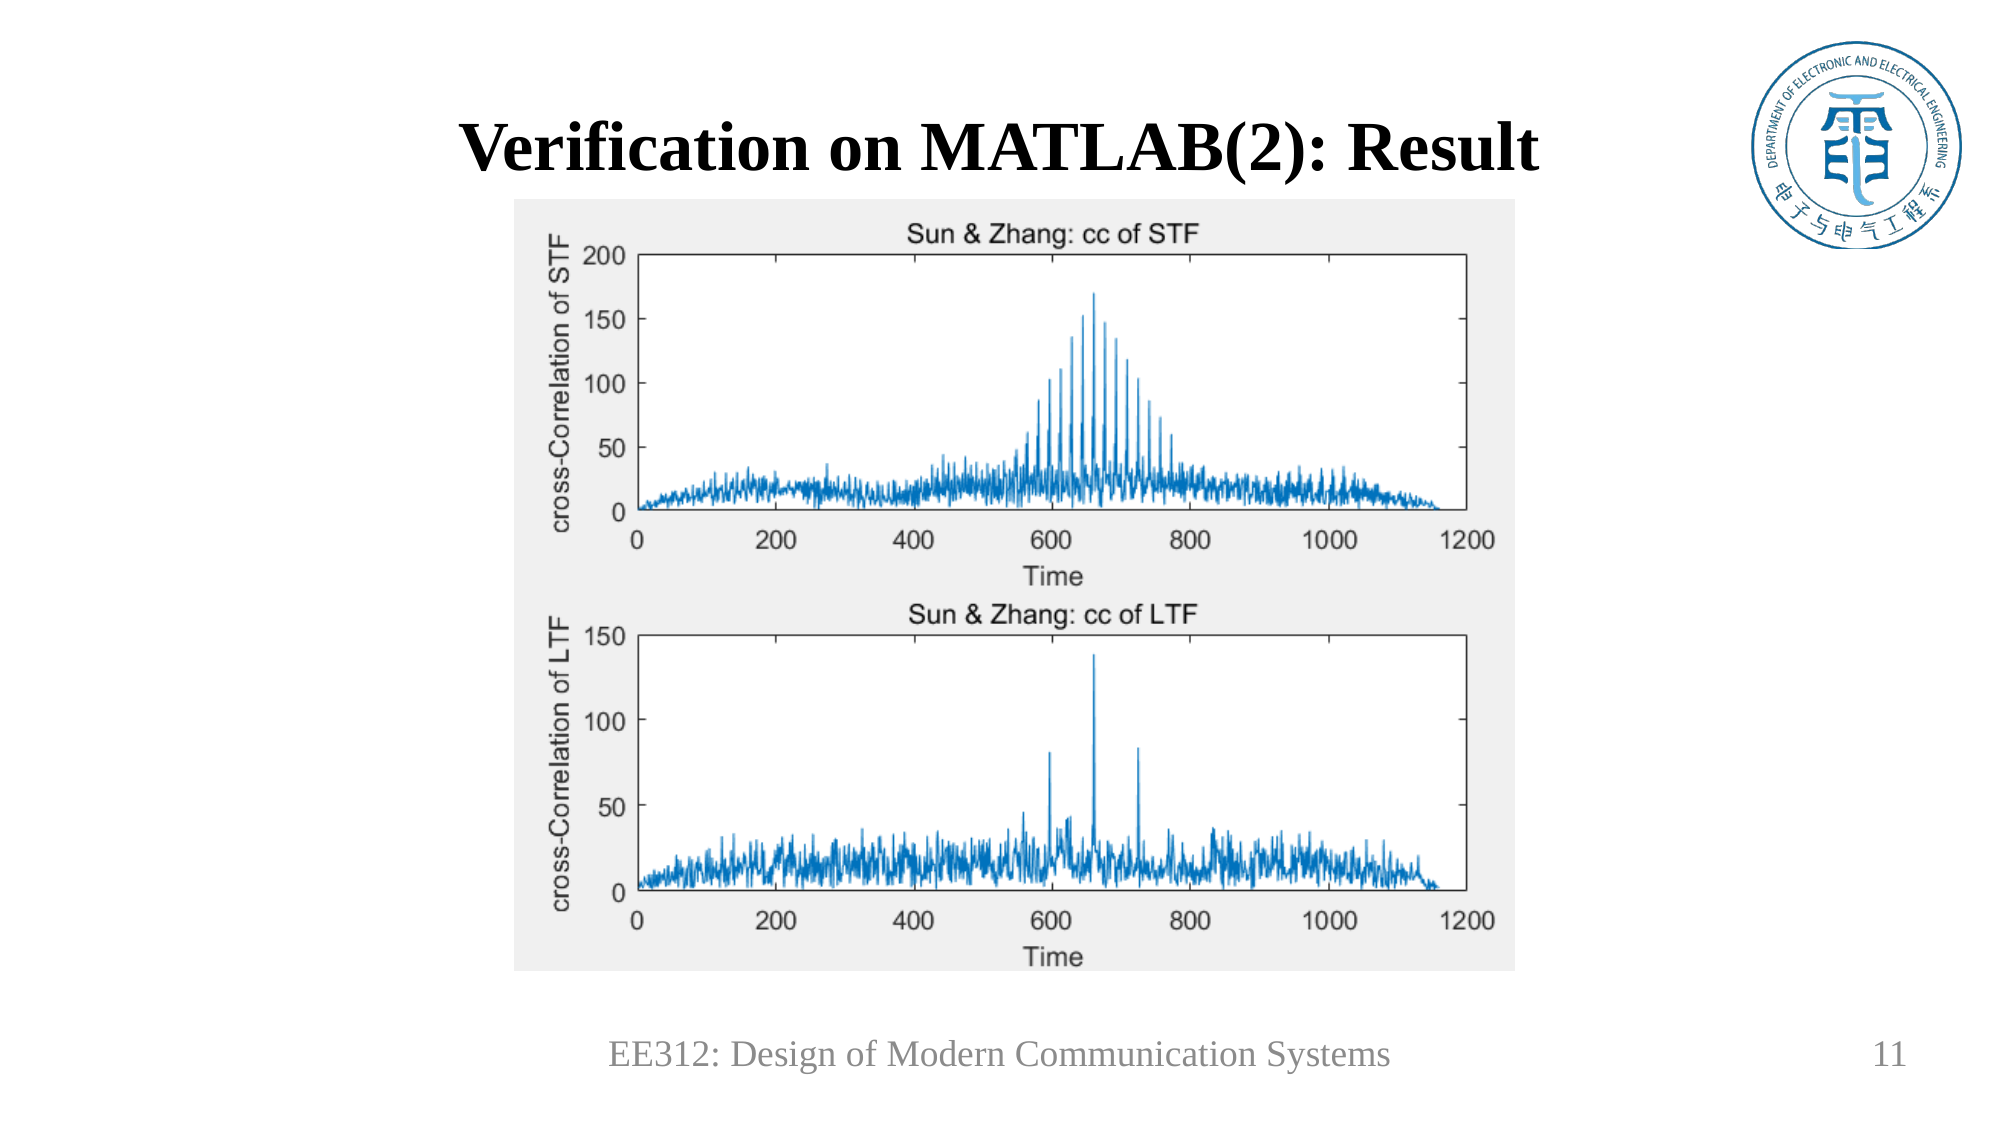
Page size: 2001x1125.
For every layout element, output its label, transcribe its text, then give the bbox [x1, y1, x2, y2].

picture [514, 199, 1515, 971]
slide_number 11 [1577, 1023, 1923, 1080]
picture [1749, 36, 1963, 249]
text_box Verification on MATLAB(2): Result [125, 92, 1749, 193]
footer EE312: Design of Modern Communication Systems [554, 1023, 1446, 1080]
